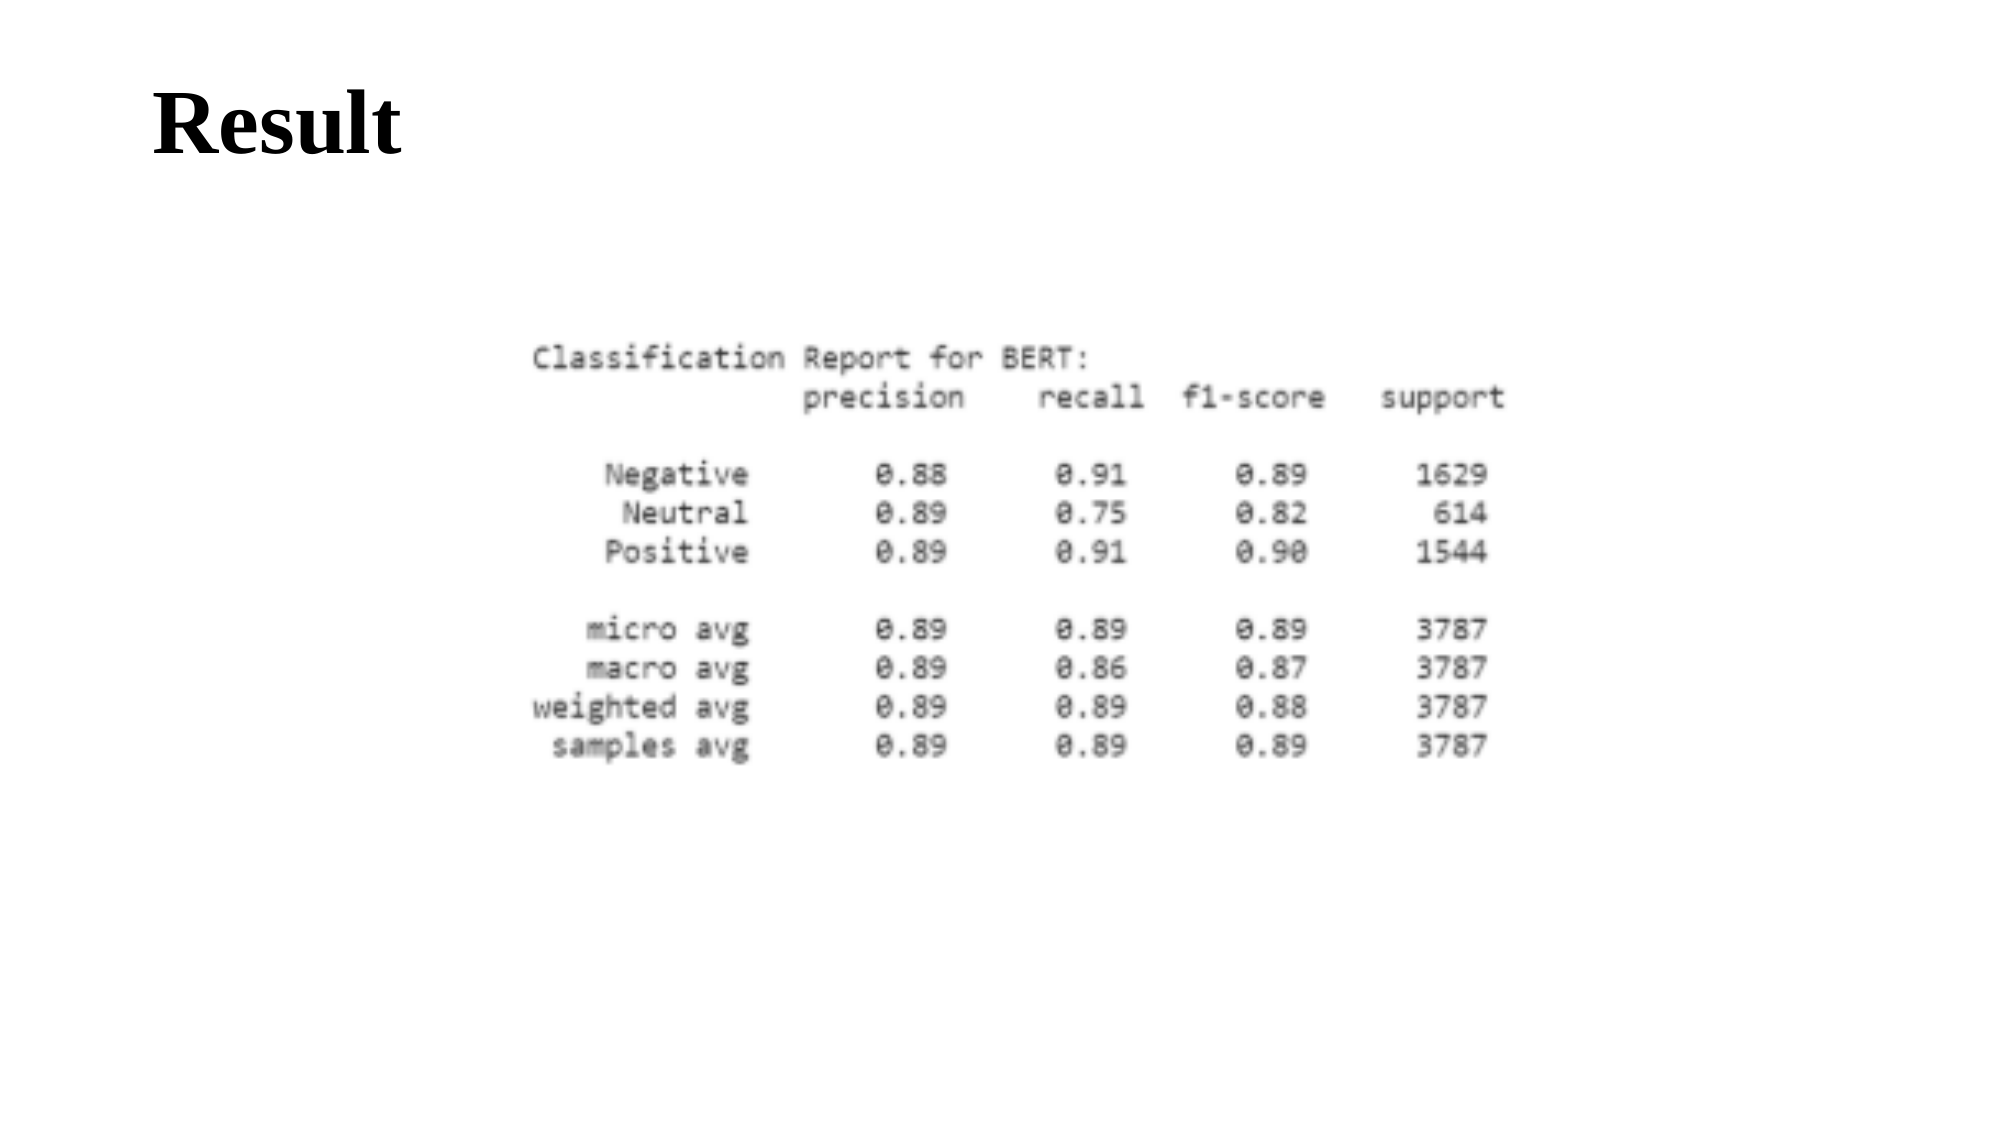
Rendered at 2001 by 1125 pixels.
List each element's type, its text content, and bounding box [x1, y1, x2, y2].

picture [478, 333, 1521, 816]
text_box [137, 187, 1852, 962]
title Result [137, 59, 1863, 188]
